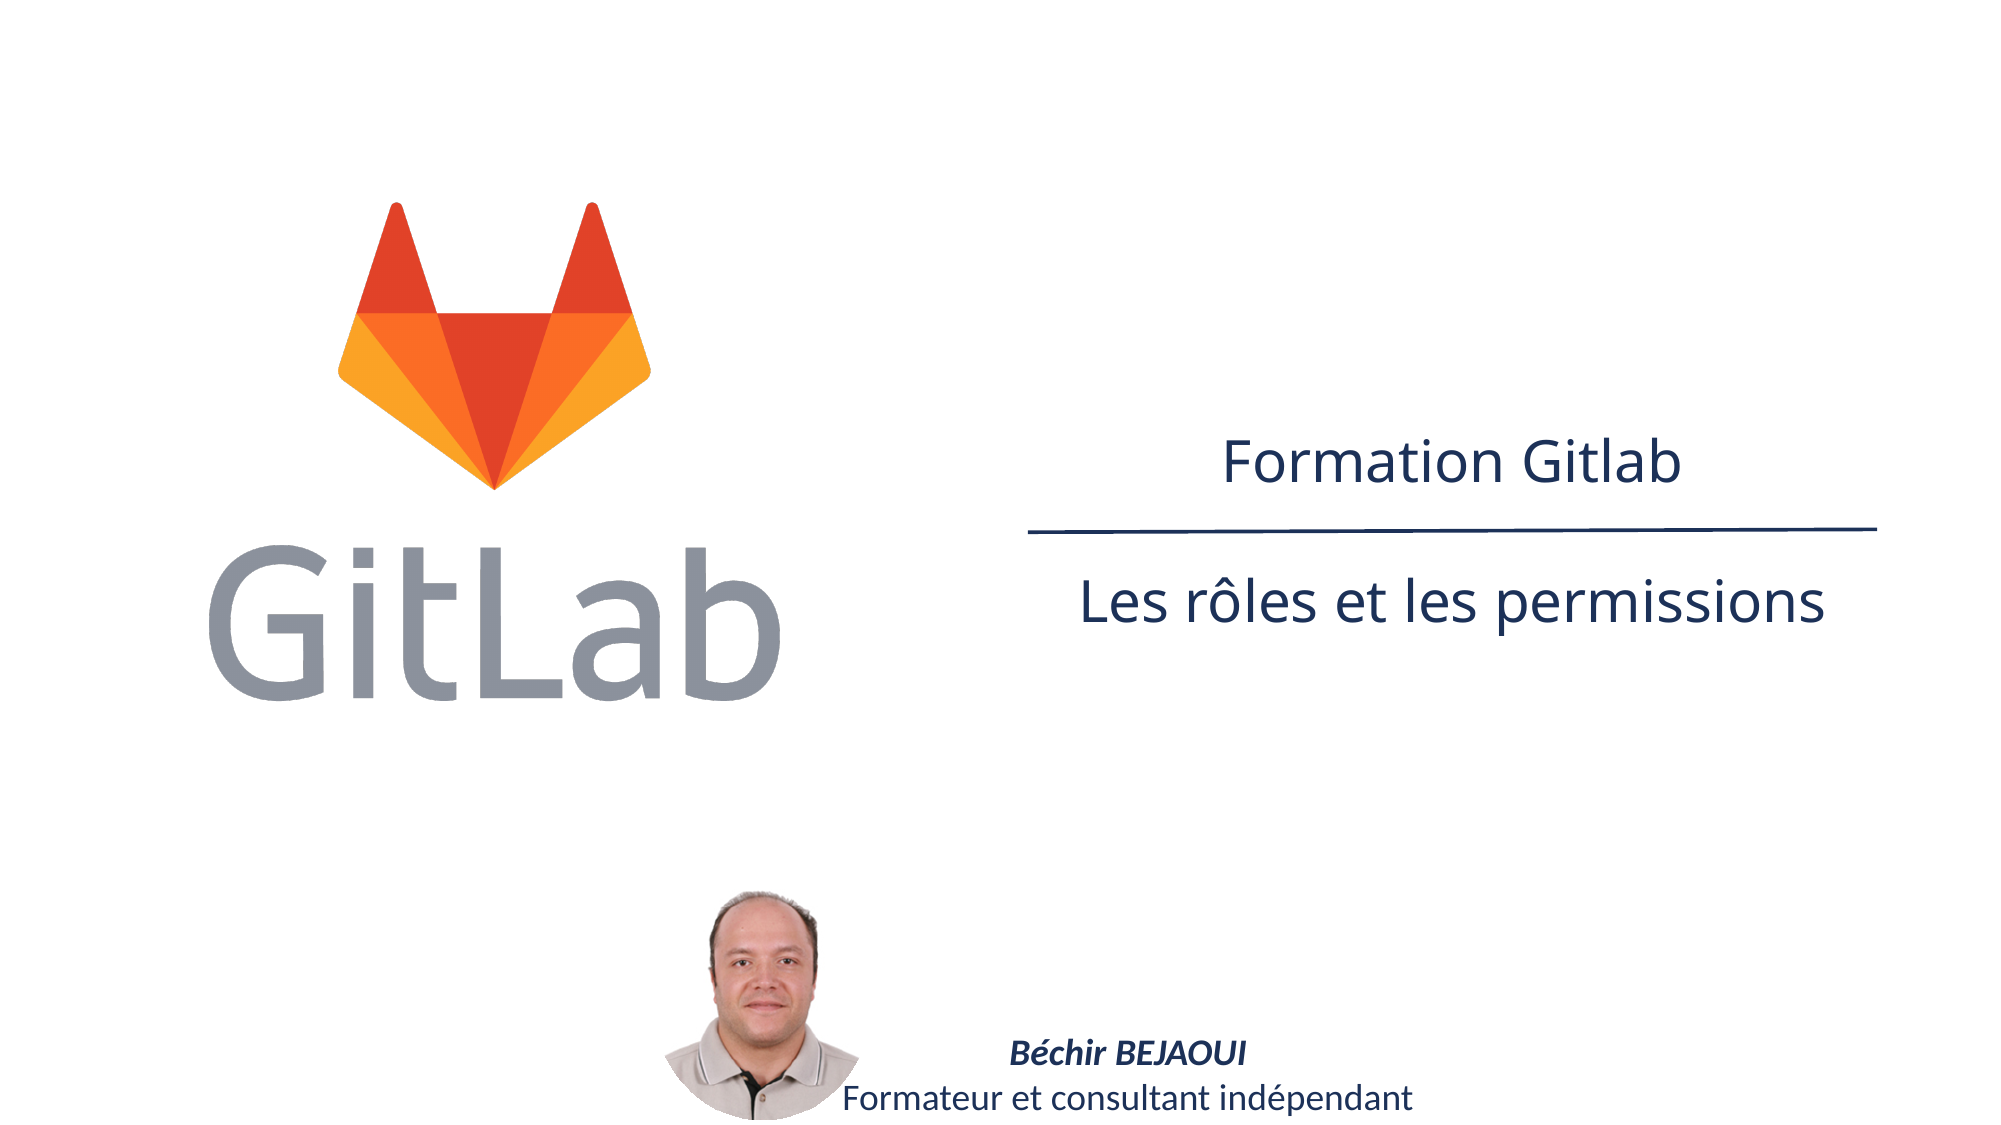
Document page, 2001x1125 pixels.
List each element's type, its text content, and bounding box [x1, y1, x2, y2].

text_box Formation Gitlab Les rôles et les permissions [1063, 417, 1842, 529]
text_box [1027, 529, 1877, 533]
text_box Formation Gitlab Les rôles et les permissions [1063, 533, 1842, 642]
picture [638, 881, 894, 1125]
text_box Béchir BEJAOUI Formateur et consultant indépendant [894, 1020, 1481, 1125]
picture [94, 88, 894, 813]
